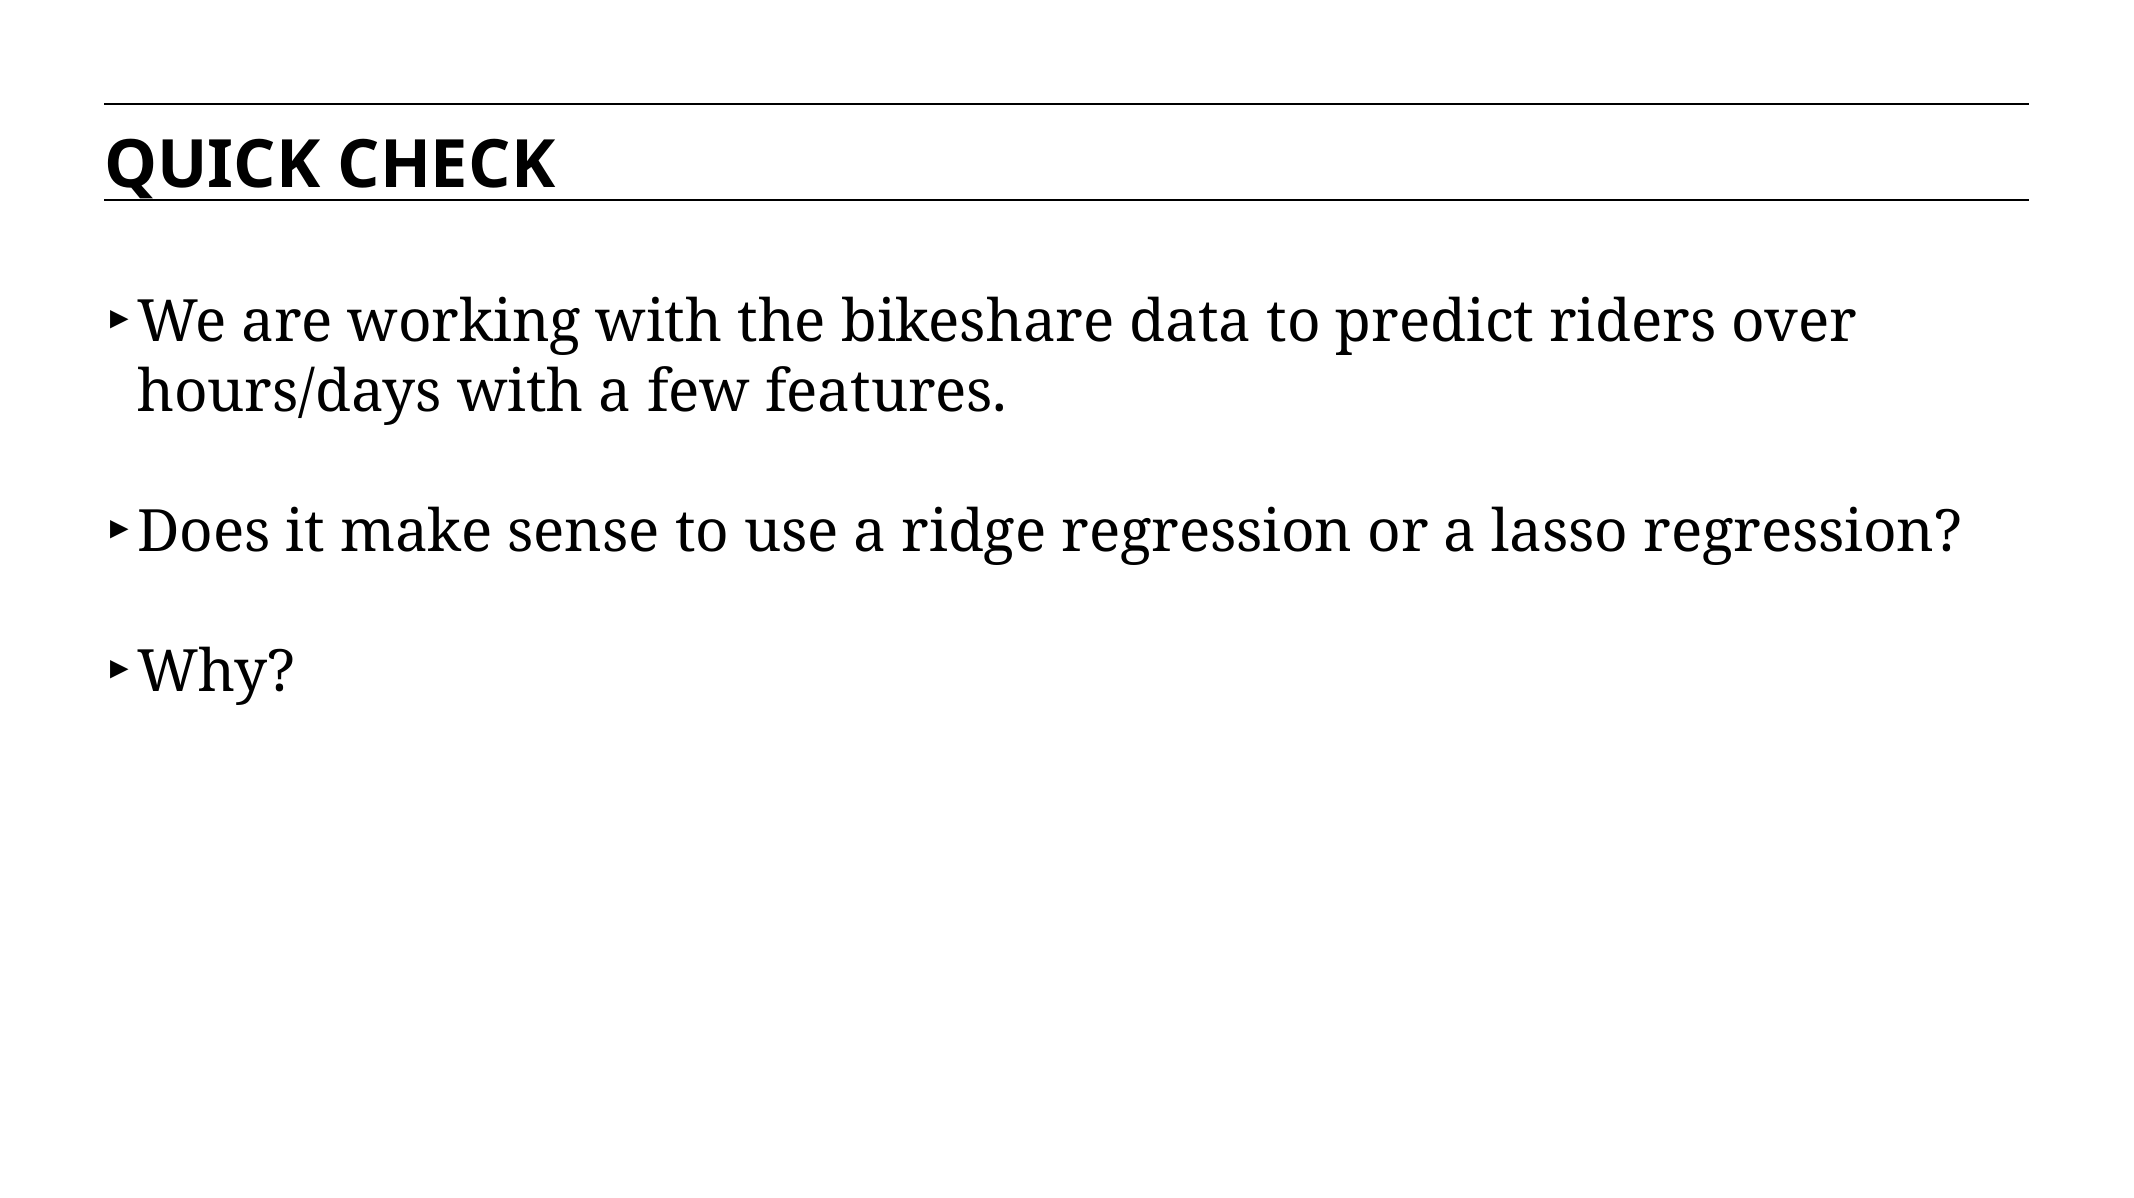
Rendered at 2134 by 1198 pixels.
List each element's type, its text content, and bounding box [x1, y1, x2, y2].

text_box QUICK CHECK [104, 120, 1371, 192]
list We are working with the bikeshare data to predict riders over hours/days with a few features. Does it make sense to use a ridge regression or a lasso regression? Why? [104, 213, 2030, 839]
